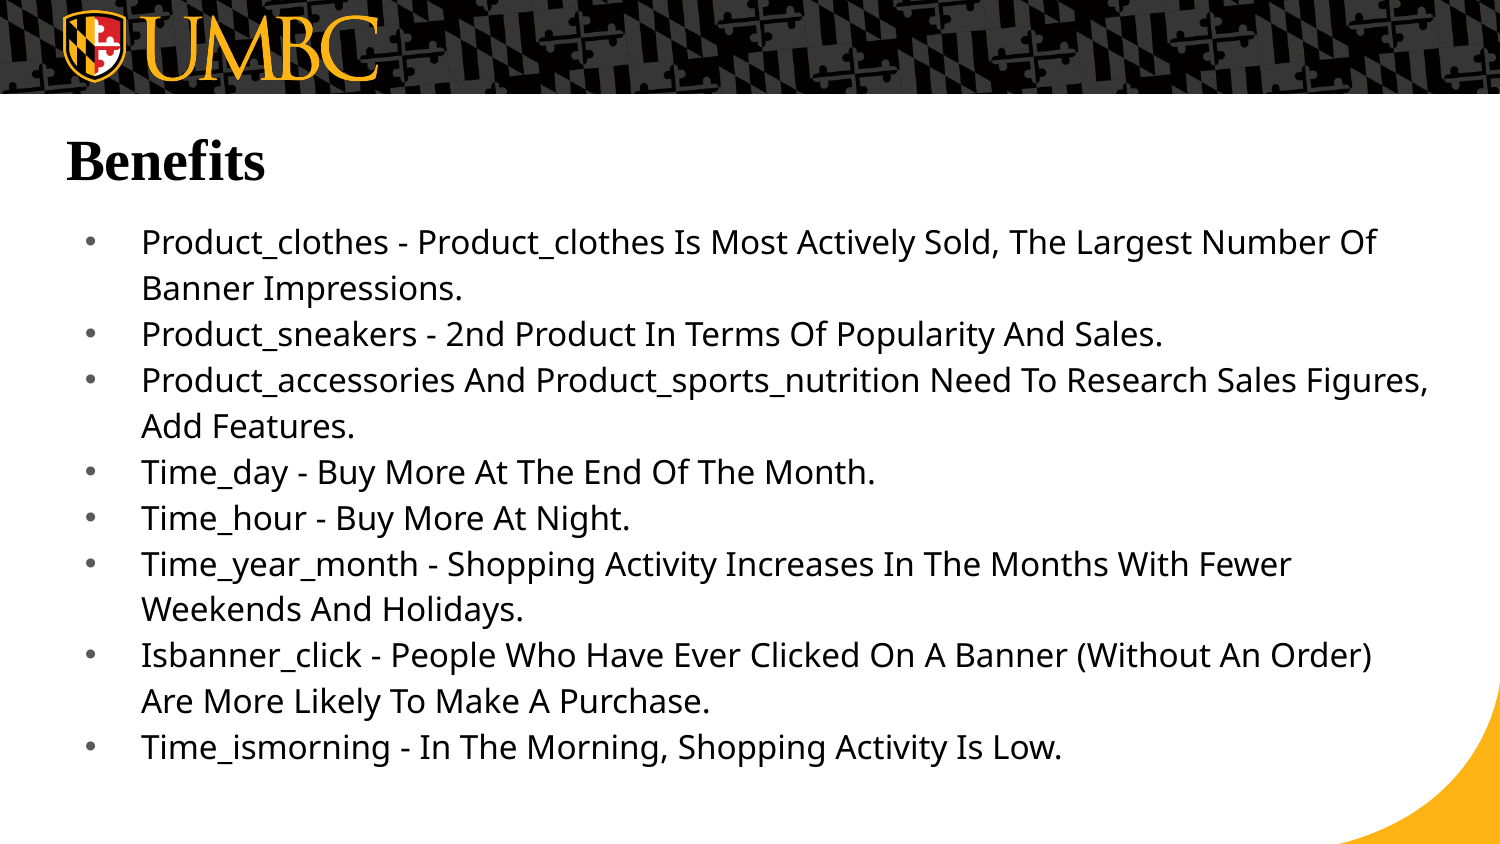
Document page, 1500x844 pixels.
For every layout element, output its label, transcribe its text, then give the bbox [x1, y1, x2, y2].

title Benefits [51, 106, 1449, 200]
picture [0, 0, 1500, 94]
list Product_clothes - Product_clothes Is Most Actively Sold, The Largest Number Of Banner Impressions. Product_sneakers - 2nd Product In Terms Of Popularity And Sales. Product_accessories And Product_sports_nutrition Need To Research Sales Figures, Add Features. Time_day - Buy More At The End Of The Month. Time_hour - Buy More At Night. Time_year_month - Shopping Activity Increases In The Months With Fewer Weekends And Holidays. Isbanner_click - People Who Have Ever Clicked On A Banner (Without An Order) Are More Likely To Make A Purchase. Time_ismorning - In The Morning, Shopping Activity Is Low. [51, 200, 1449, 761]
picture [1338, 679, 1500, 844]
